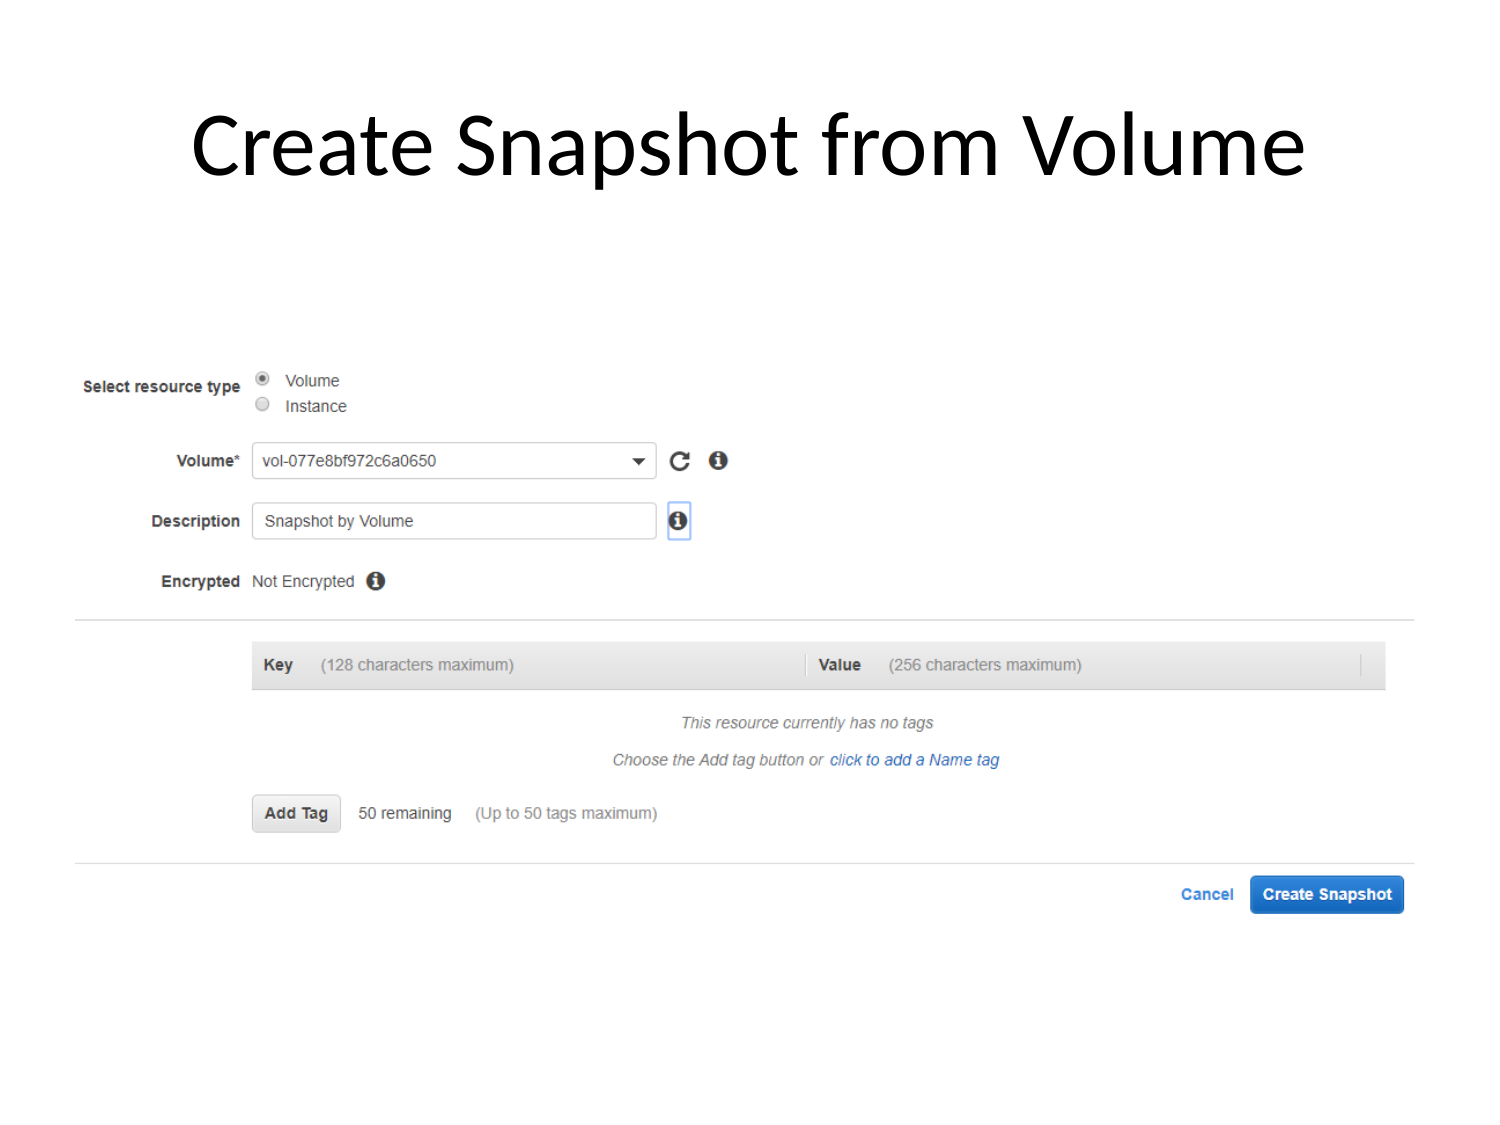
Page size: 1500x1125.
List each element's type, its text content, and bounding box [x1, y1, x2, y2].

title Create Snapshot from Volume [75, 45, 1425, 233]
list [74, 339, 1426, 929]
